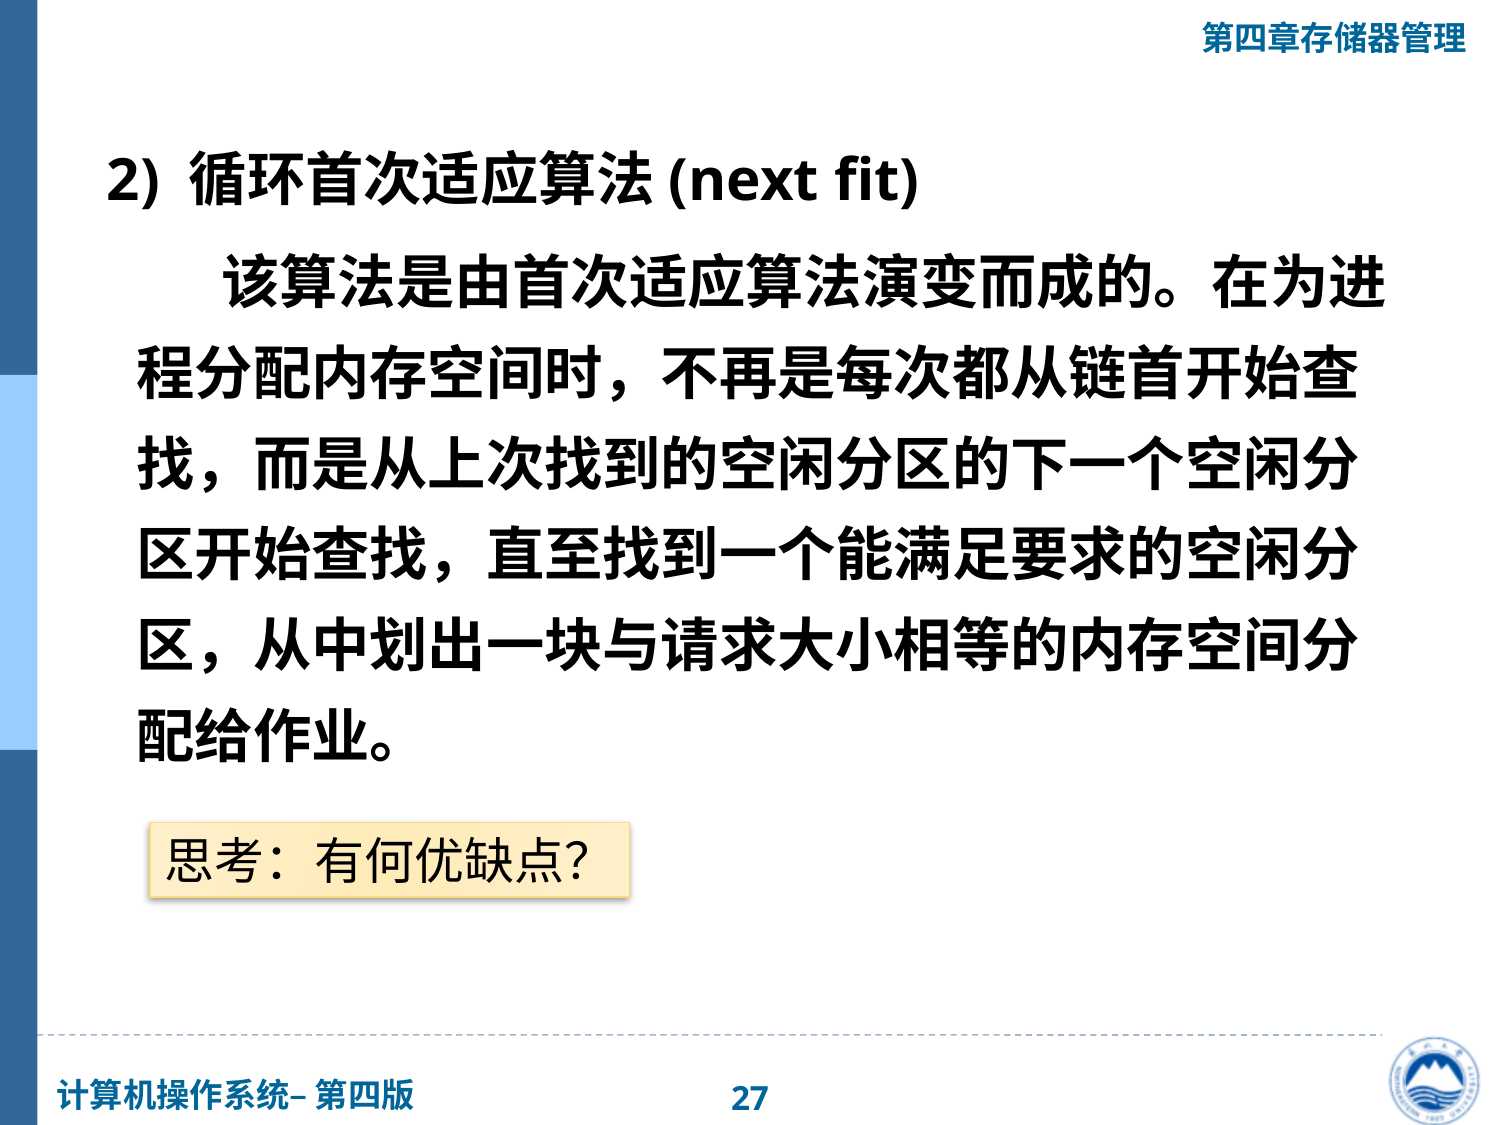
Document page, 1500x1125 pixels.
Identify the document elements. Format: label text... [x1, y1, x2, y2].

text_box 思考：有何优缺点？ [149, 822, 630, 898]
list 2) 循环首次适应算法(next fit) 该算法是由首次适应算法演变而成的。在为进程分配内存空间时，不再是每次都从链首开始查找，而是从上次找到的空闲分区的下一个空闲分区开始查找，直至找到一个能满足要求的空闲分区，从中划出一块与请求大小相等的内存空间分配给作业。 [76, 113, 1424, 1000]
picture [1382, 1033, 1482, 1125]
